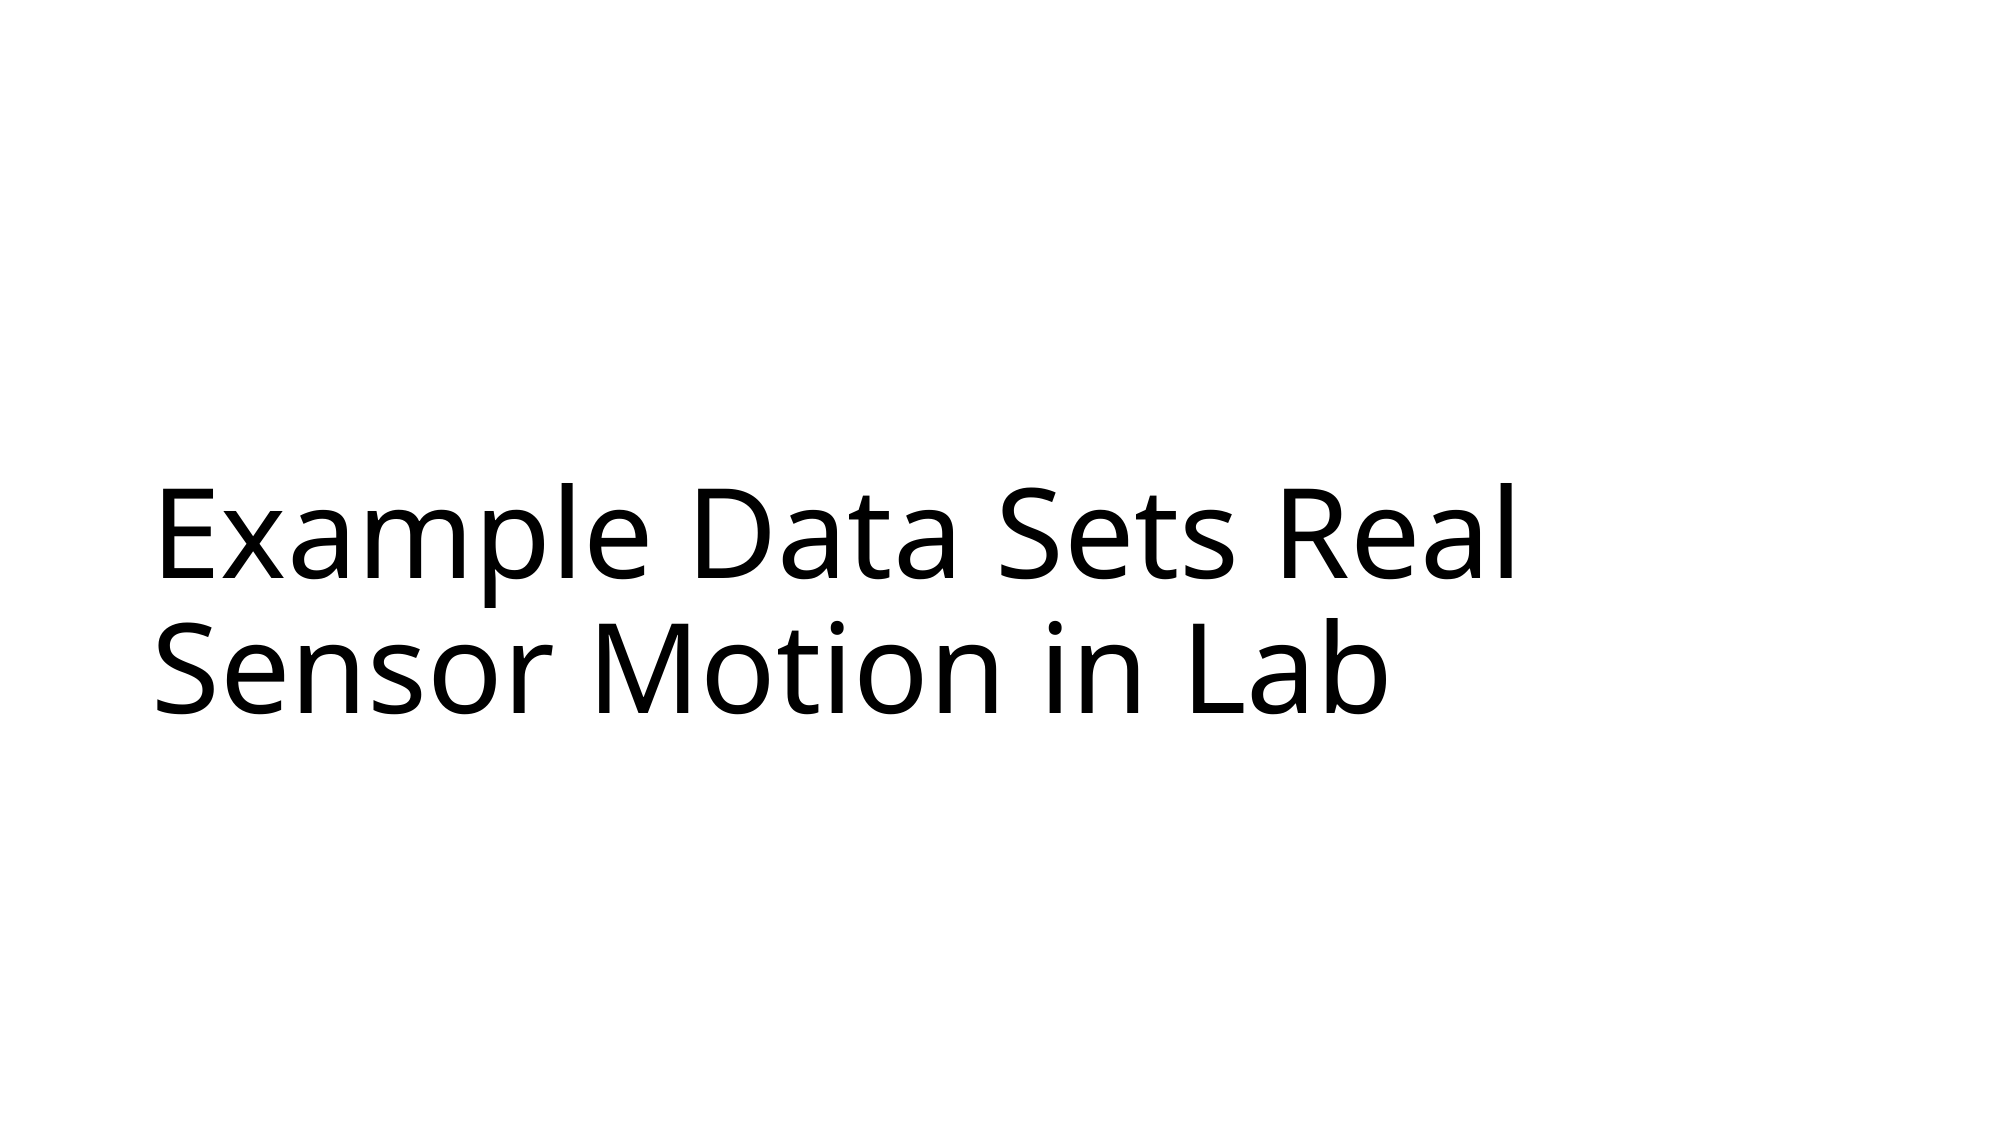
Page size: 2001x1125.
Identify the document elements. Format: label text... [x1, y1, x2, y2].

title Example Data Sets Real Sensor Motion in Lab [136, 280, 1862, 749]
